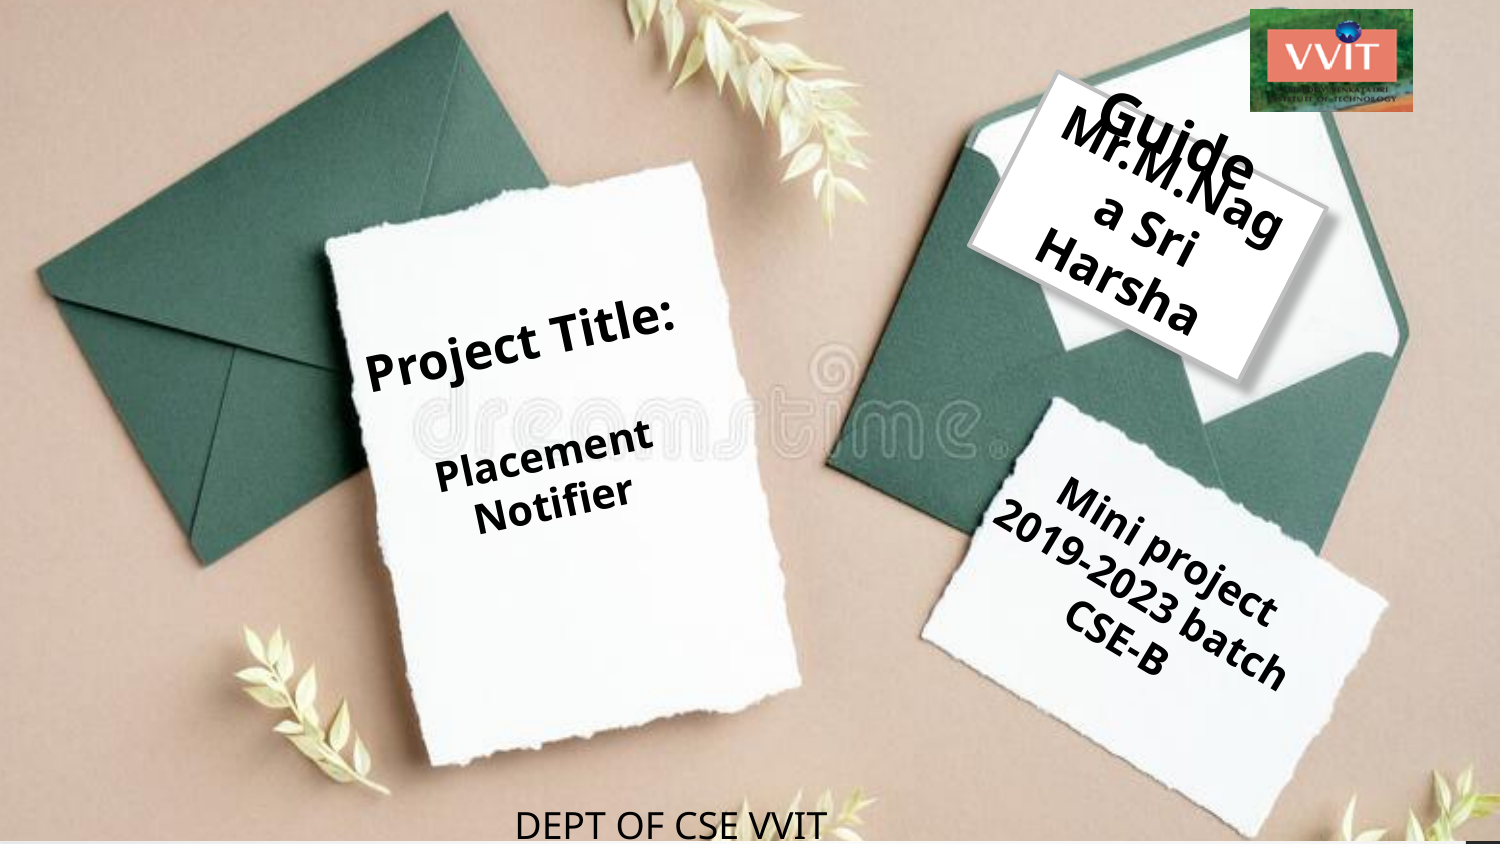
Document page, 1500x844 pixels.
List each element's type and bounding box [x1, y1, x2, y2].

list [0, 0, 1500, 841]
picture [1249, 9, 1413, 112]
